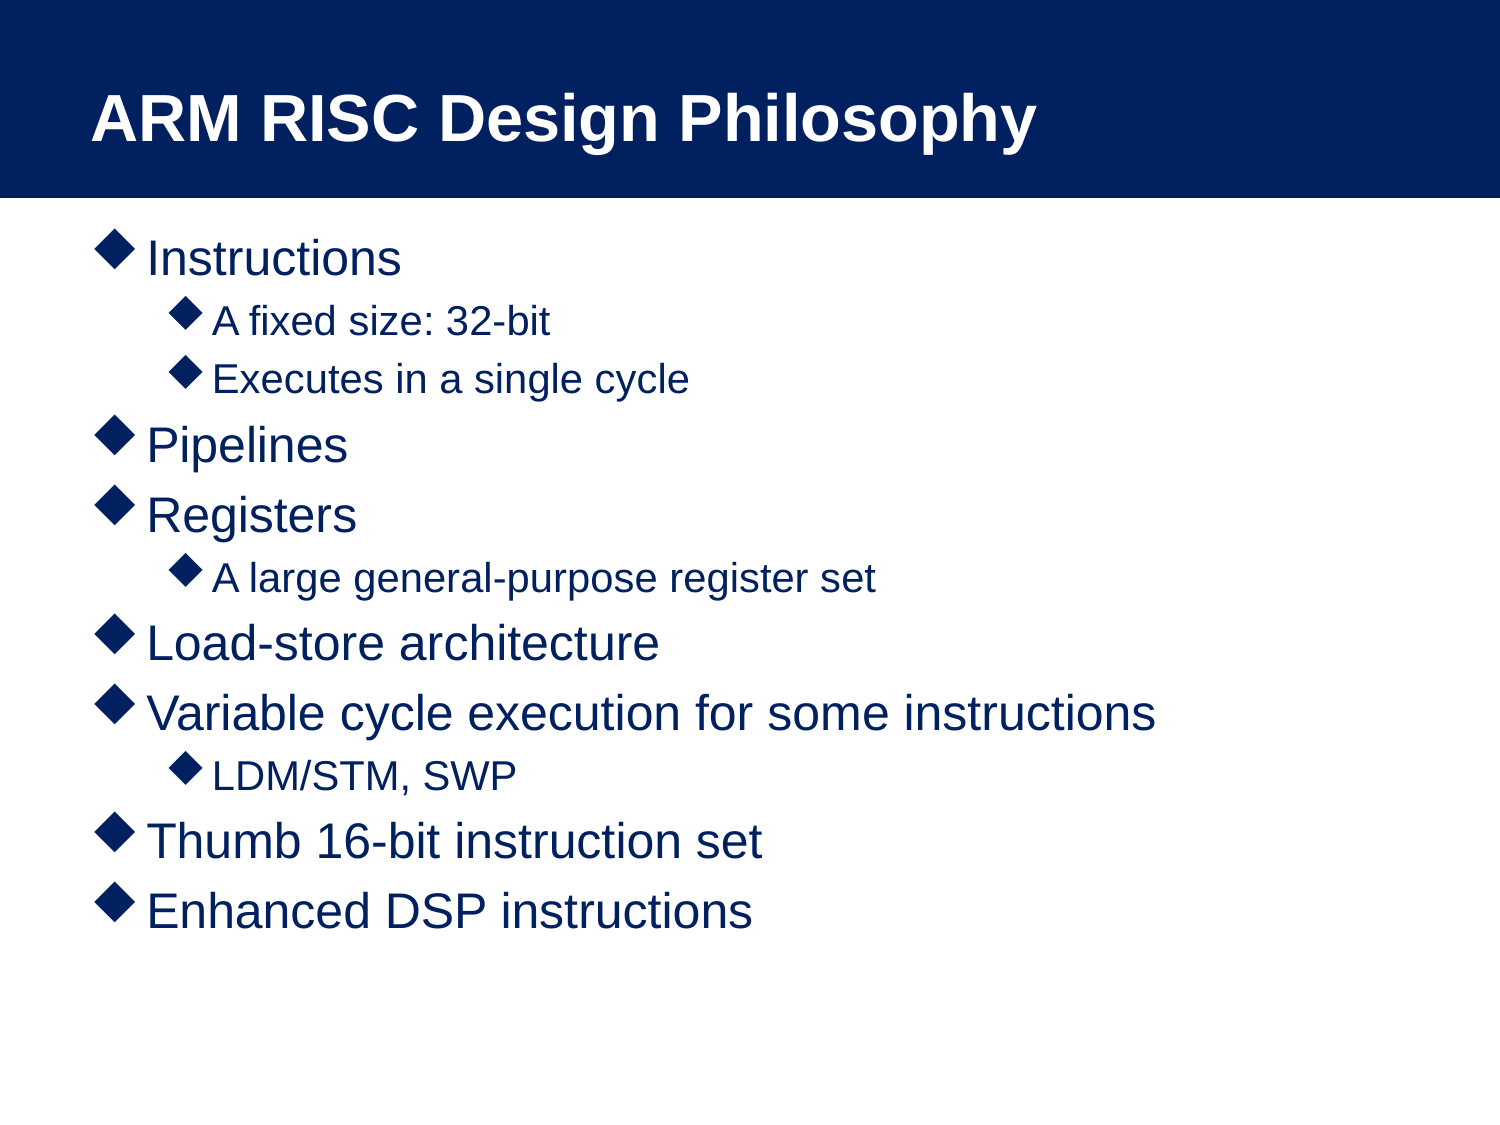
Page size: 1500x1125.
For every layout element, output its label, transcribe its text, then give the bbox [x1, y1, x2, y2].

list Instructions A fixed size: 32-bit Executes in a single cycle Pipelines Registers A large general-purpose register set Load-store architecture Variable cycle execution for some instructions LDM/STM, SWP Thumb 16-bit instruction set Enhanced DSP instructions [75, 217, 1425, 1059]
title ARM RISC Design Philosophy [75, 45, 1425, 185]
